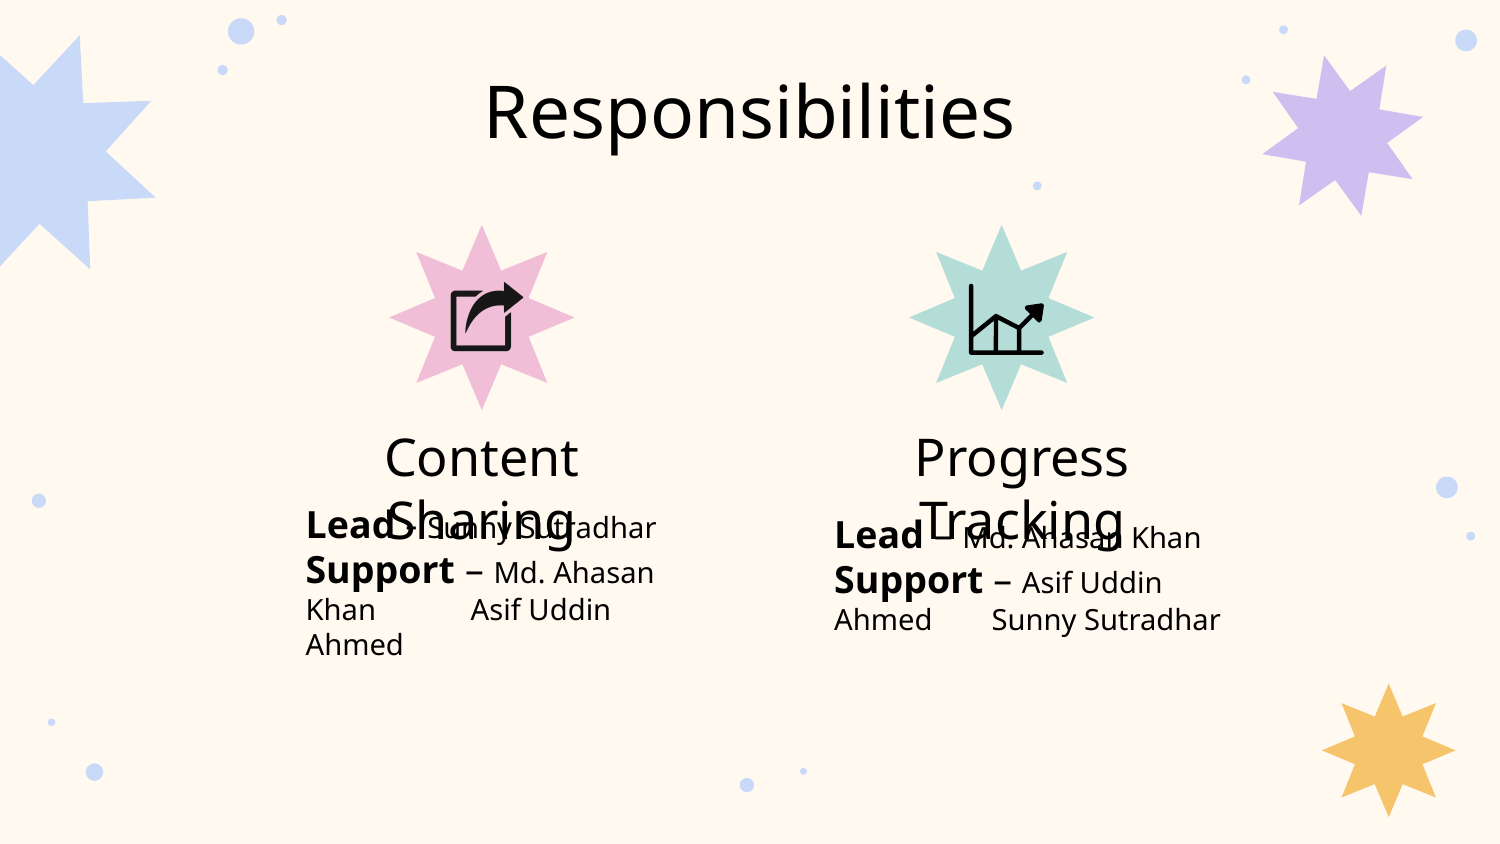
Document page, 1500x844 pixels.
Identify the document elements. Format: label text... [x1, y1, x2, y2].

subtitle Lead - Sunny Sutradhar Support – Md. Ahasan Khan Asif Uddin Ahmed [290, 486, 715, 650]
text_box Lead – Md. Ahasan Khan Support – Asif Uddin Ahmed Sunny Sutradhar [819, 496, 1243, 660]
title Responsibilities [130, 50, 1370, 144]
subtitle Content Sharing [290, 409, 673, 486]
picture [447, 280, 525, 356]
text_box [909, 224, 1095, 409]
text_box [389, 224, 575, 409]
subtitle Progress Tracking [810, 409, 1235, 504]
text_box [968, 283, 1044, 355]
